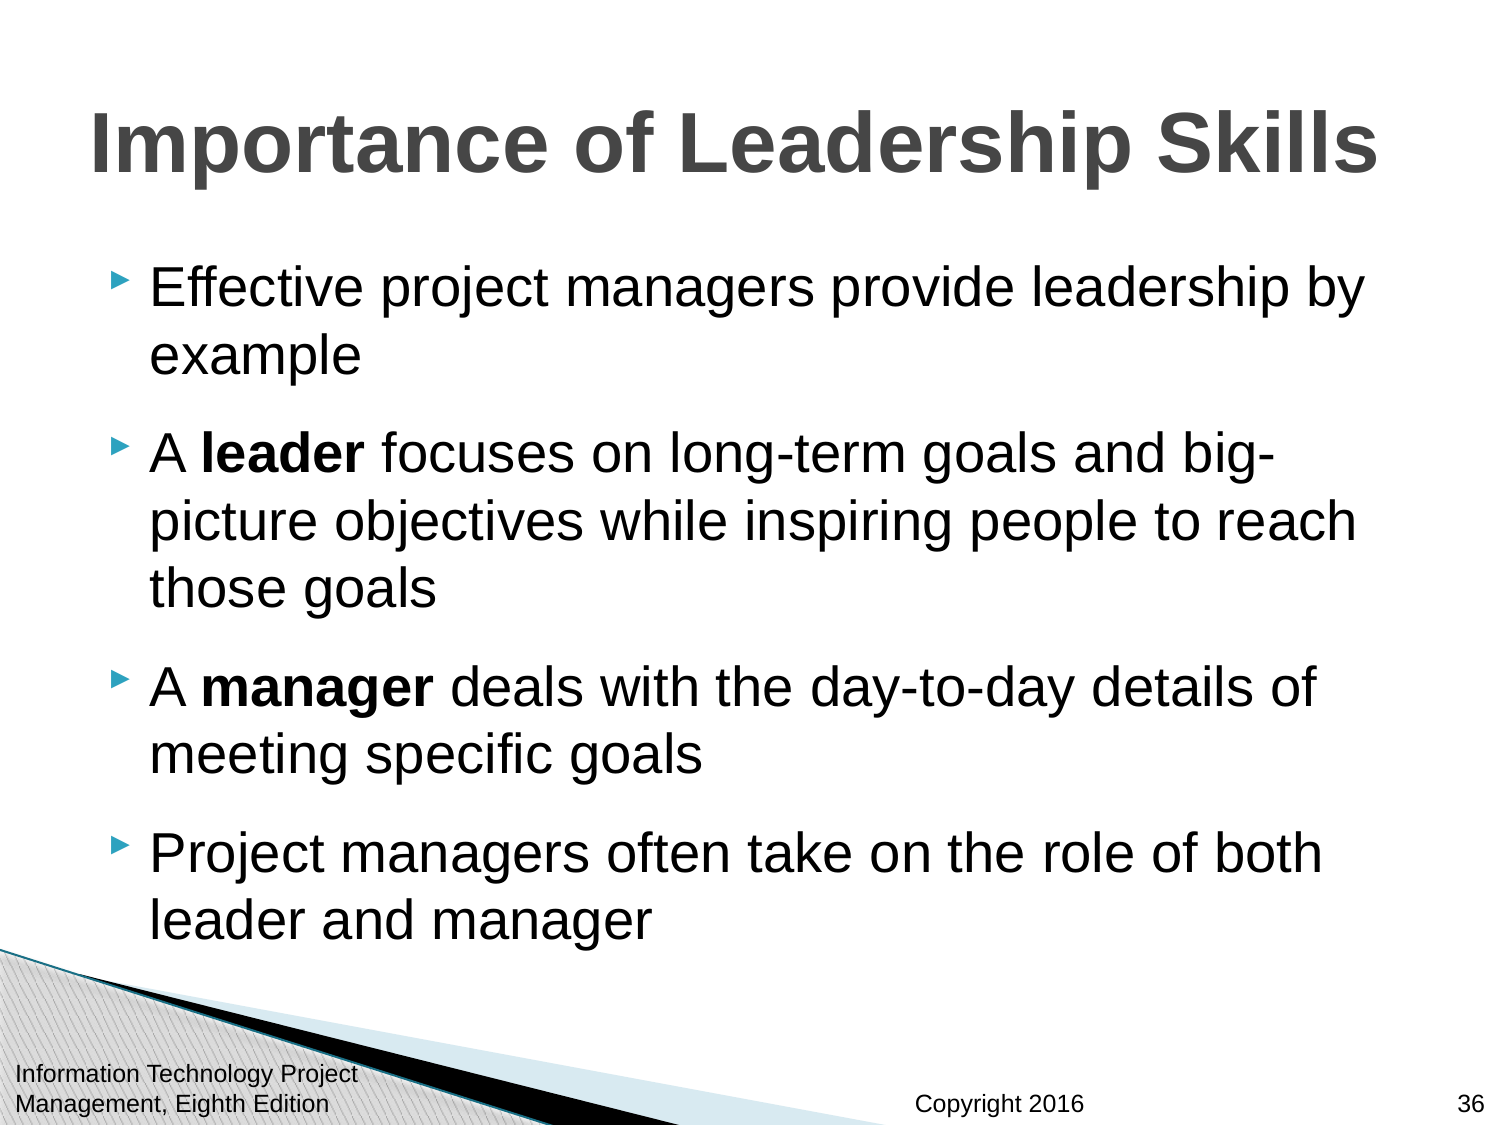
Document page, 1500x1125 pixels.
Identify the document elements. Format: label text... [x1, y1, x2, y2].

slide_number 36 [1408, 1065, 1500, 1125]
title Importance of Leadership Skills [75, 45, 1425, 233]
list Effective project managers provide leadership by example A leader focuses on long-term goals and big-picture objectives while inspiring people to reach those goals A manager deals with the day-to-day details of meeting specific goals Project managers often take on the role of both leader and manager [74, 242, 1426, 986]
footer Information Technology Project Management, Eighth Edition [0, 1065, 425, 1125]
